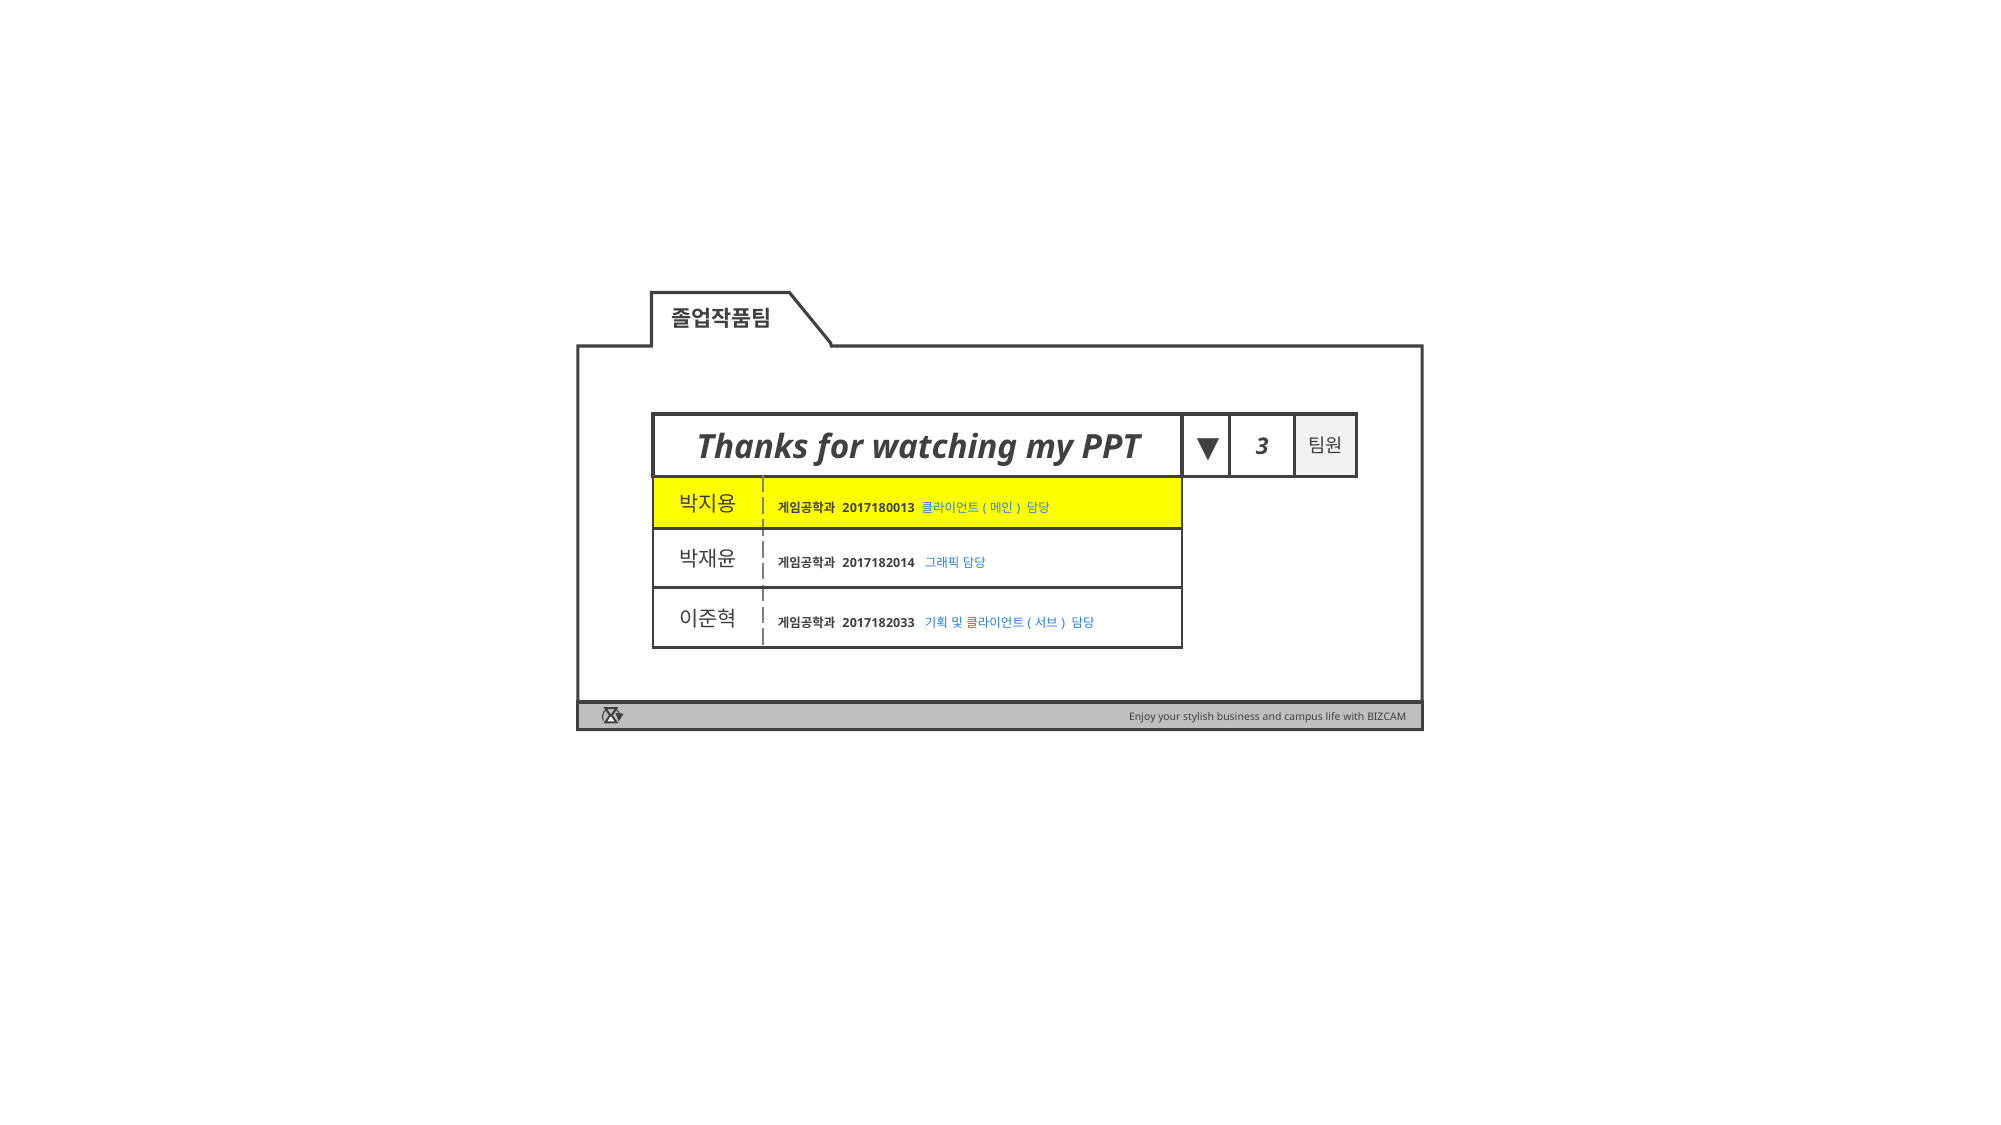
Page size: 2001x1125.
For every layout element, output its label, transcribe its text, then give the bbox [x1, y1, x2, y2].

table_cell 박재윤 [654, 530, 763, 586]
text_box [602, 707, 621, 726]
table_cell 이준혁 [654, 589, 763, 646]
text_box 팀원 [1293, 413, 1358, 478]
text_box 3 [1228, 413, 1293, 478]
table_header 박지용 [654, 478, 763, 527]
table_cell 게임공학과 2017182033 기획 및 클라이언트(서브) 담당 [763, 589, 1181, 646]
text_box ▼ [1181, 413, 1228, 478]
table_cell 게임공학과 2017182014 그래픽 담당 [763, 530, 1181, 586]
table_header 게임공학과 2017180013 클라이언트(메인) 담당 [763, 478, 1181, 527]
text_box 졸업작품팀 [576, 291, 1424, 731]
text_box Thanks for watching my PPT [652, 413, 1181, 475]
text_box Enjoy your stylish business and campus life with BIZCAM [577, 701, 1423, 730]
